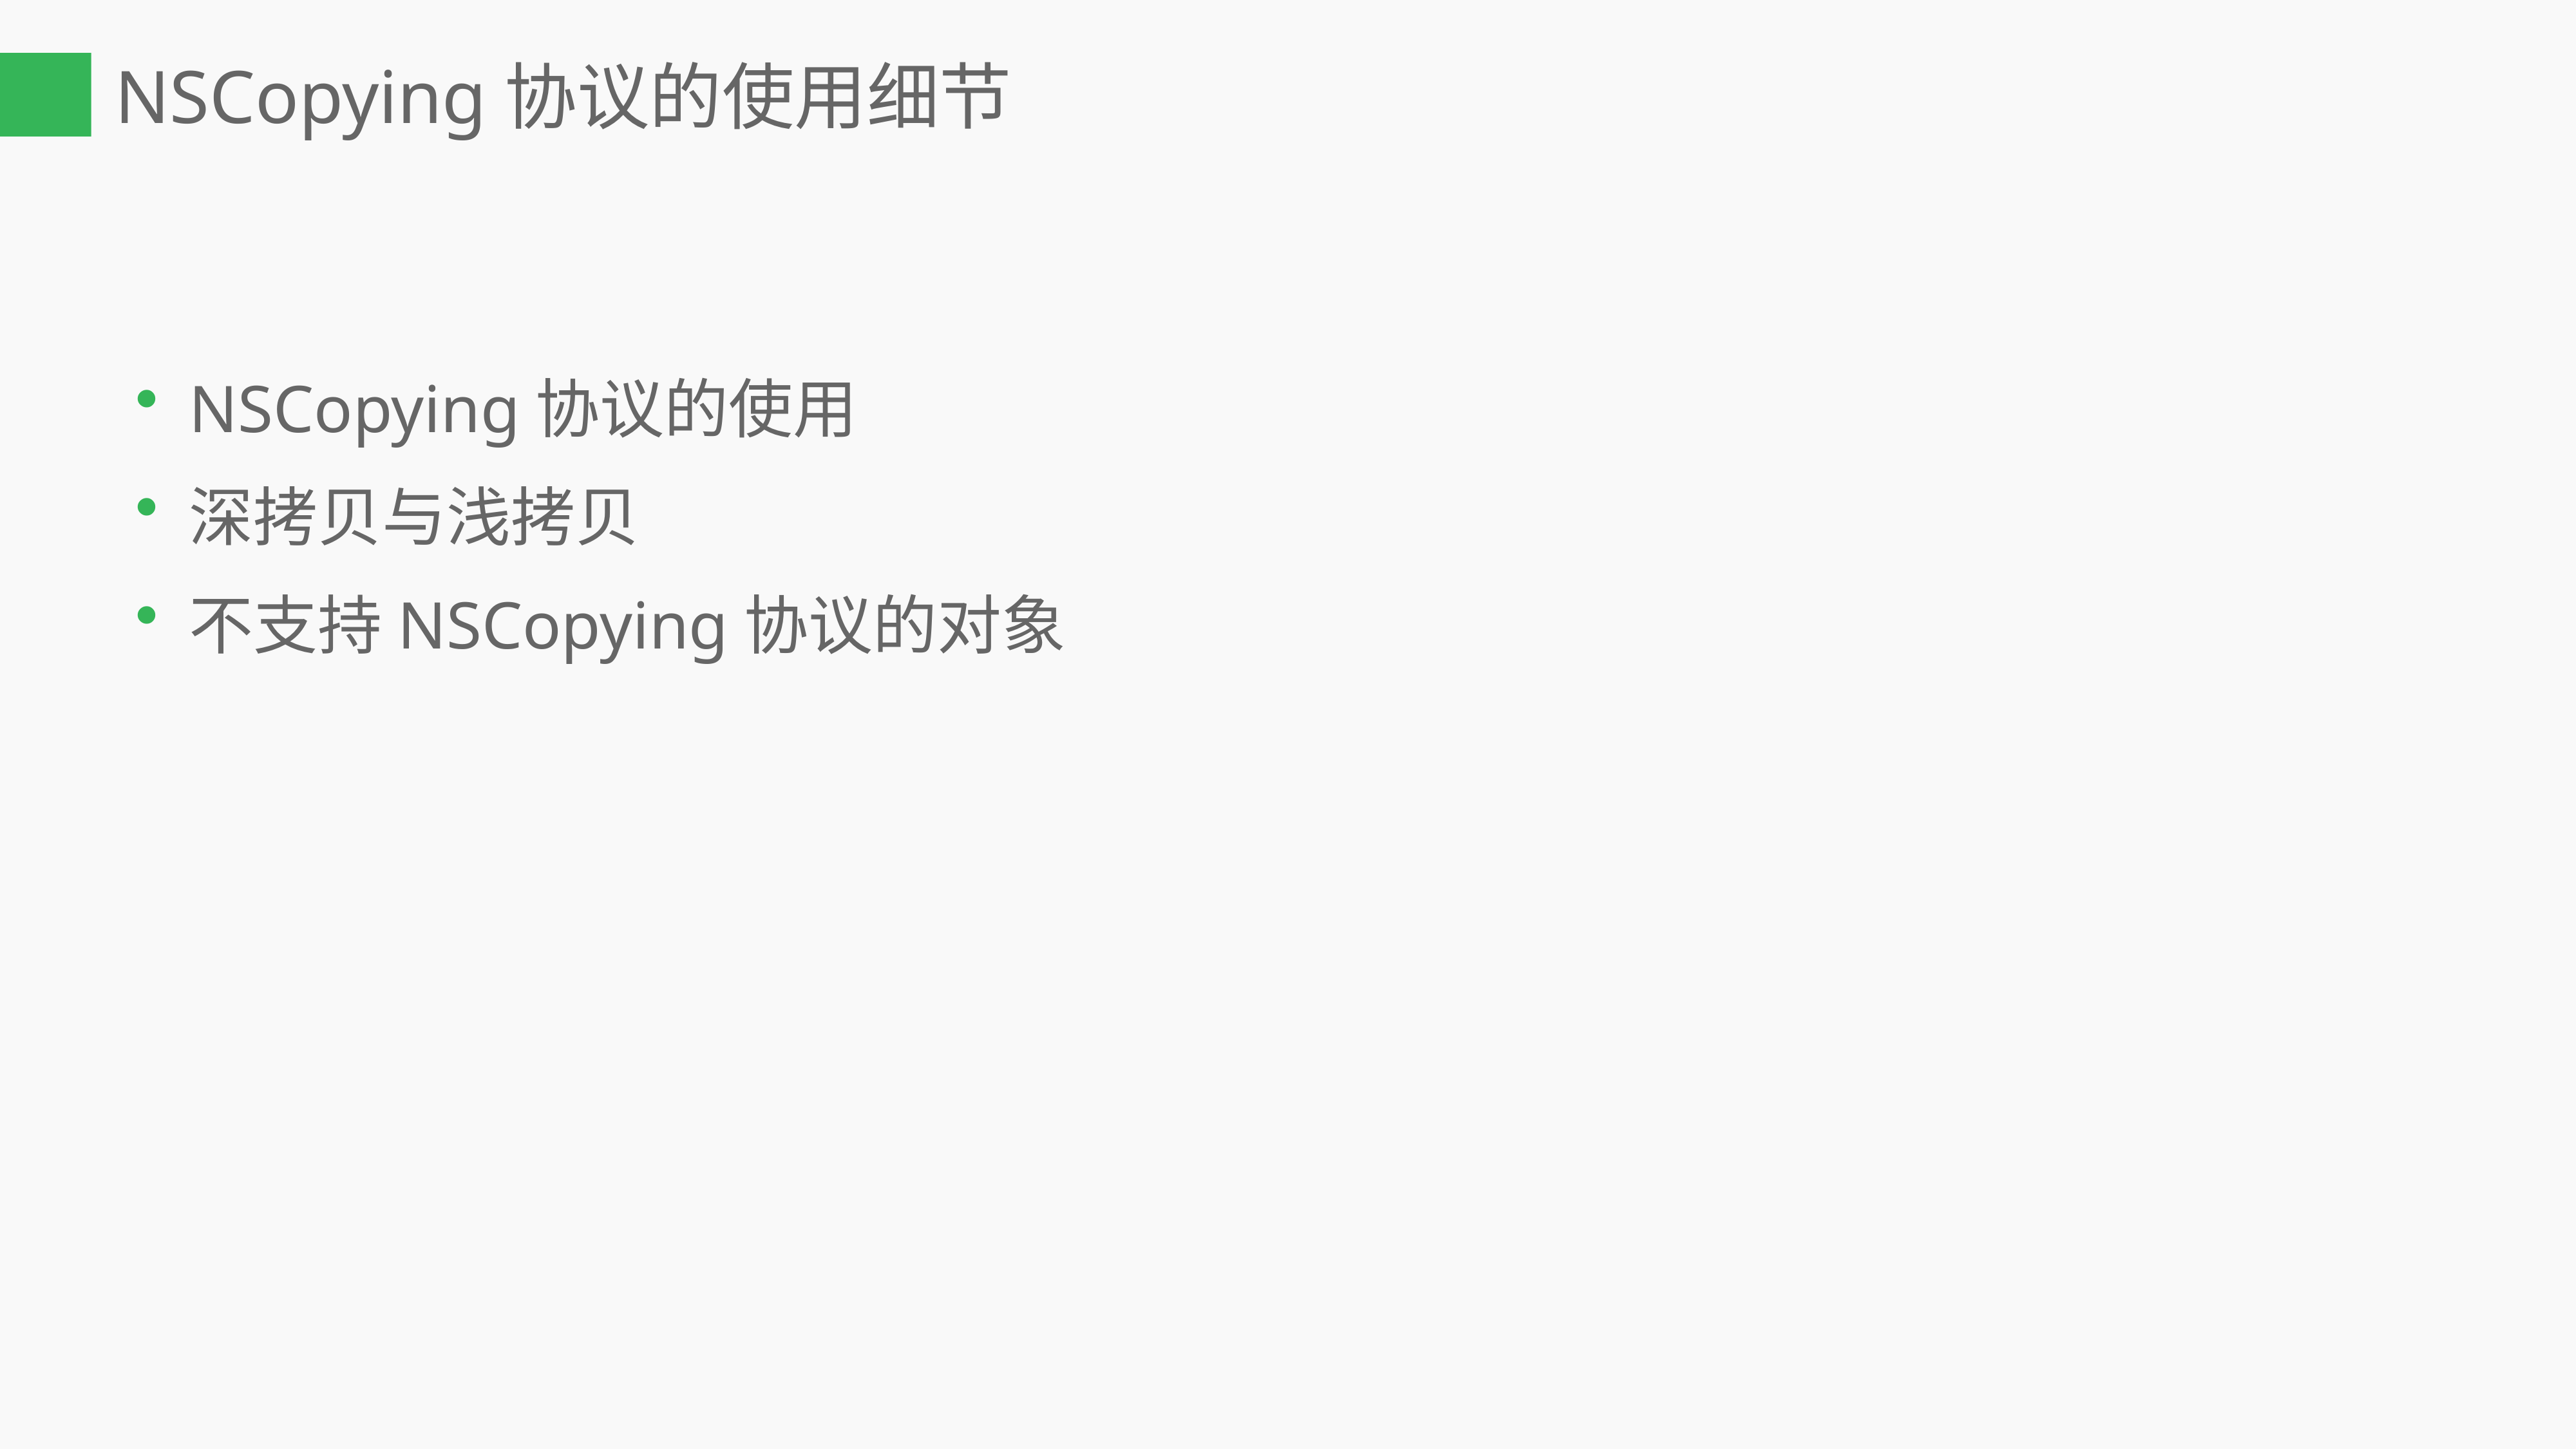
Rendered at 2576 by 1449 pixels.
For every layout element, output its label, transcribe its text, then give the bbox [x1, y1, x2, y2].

text_box NSCopying协议的使用细节 [109, 45, 2540, 144]
text_box [0, 53, 91, 137]
list NSCopying协议的使用 深拷贝与浅拷贝 不支持NSCopying协议的对象 [115, 337, 2461, 1425]
